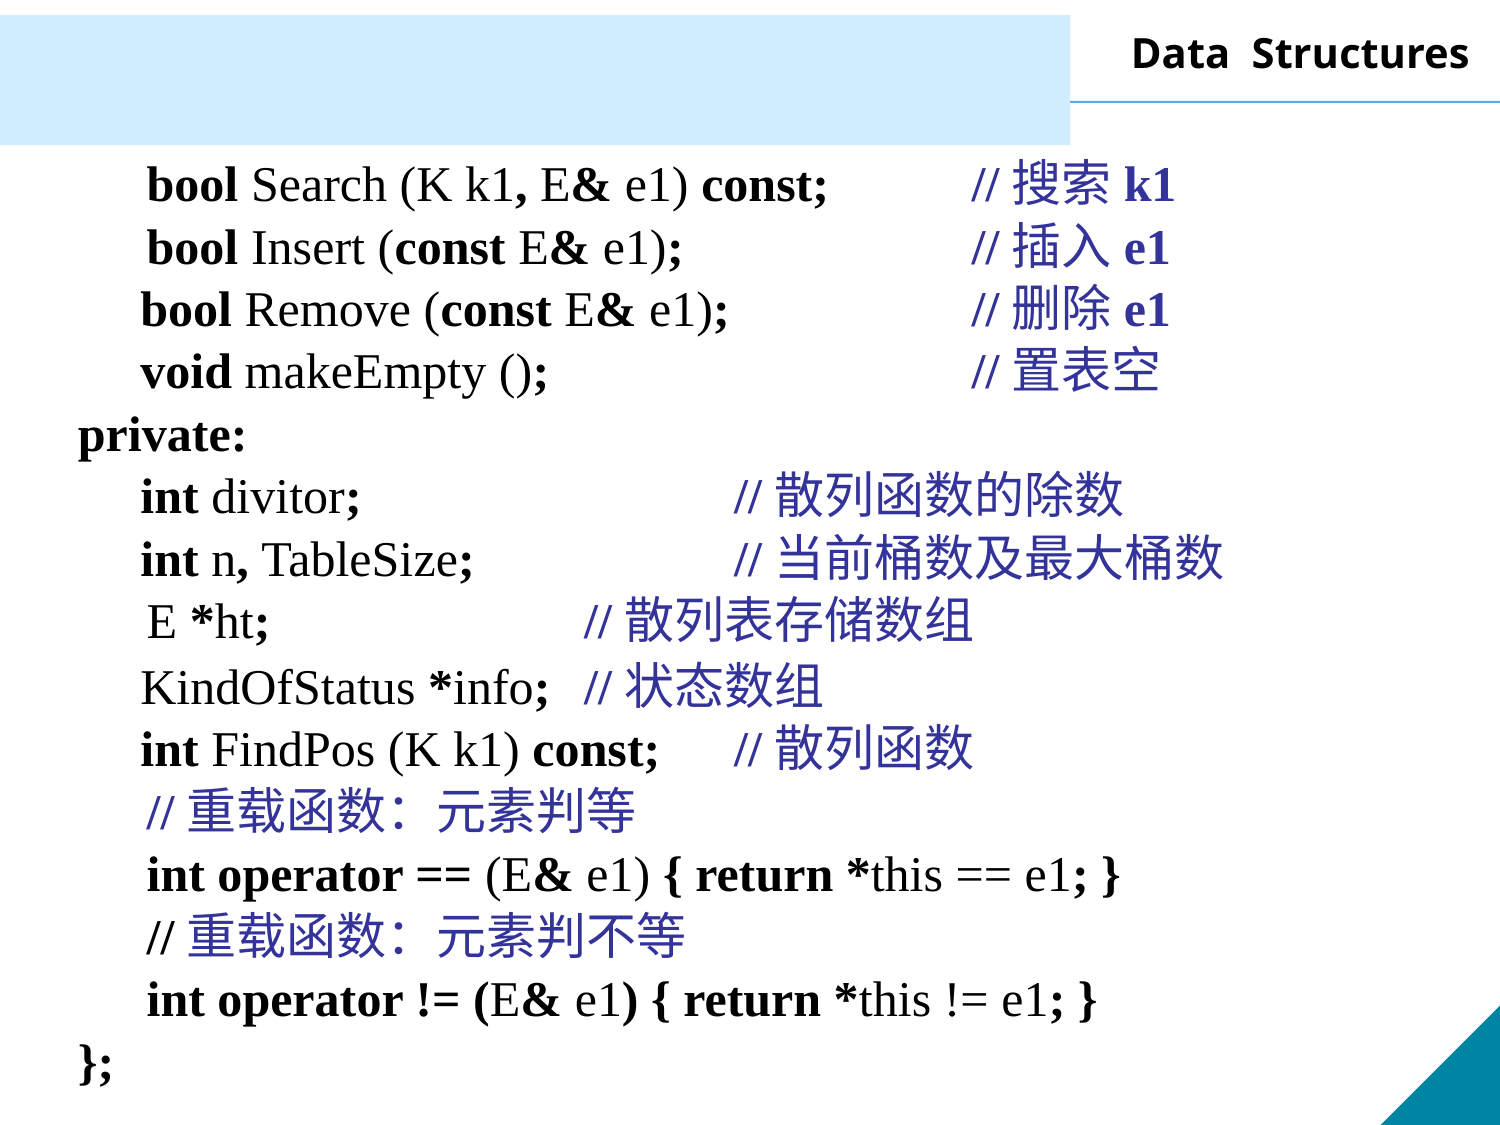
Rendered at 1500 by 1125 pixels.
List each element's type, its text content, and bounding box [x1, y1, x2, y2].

list bool Search (K k1, E& e1) const; //搜索k1 bool Insert (const E& e1); //插入e1 bool Remove (const E& e1); //删除e1 void makeEmpty (); //置表空 private: int divitor; //散列函数的除数 int n, TableSize; //当前桶数及最大桶数 E *ht; //散列表存储数组 KindOfStatus *info; //状态数组 int FindPos (K k1) const; //散列函数 //重载函数：元素判等 int operator == (E& e1) { return *this == e1; } //重载函数：元素判不等 int operator != (E& e1) { return *this != e1; } }; [62, 144, 1413, 1108]
